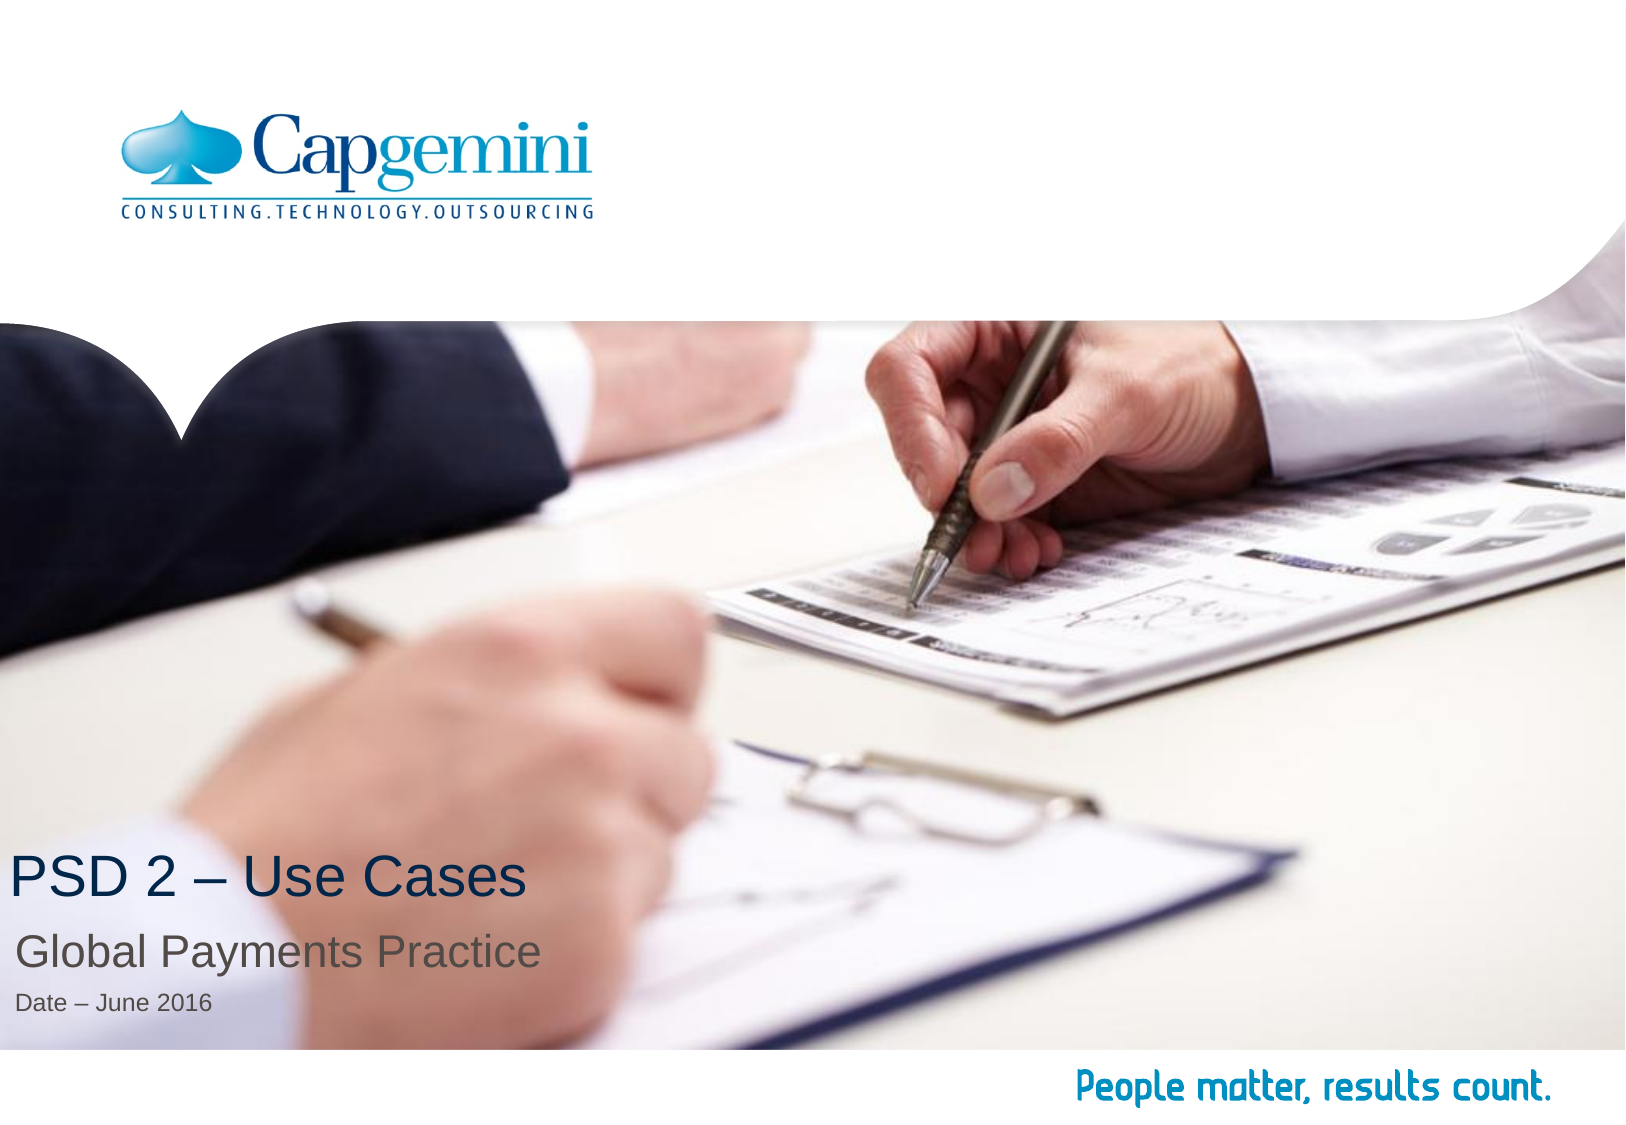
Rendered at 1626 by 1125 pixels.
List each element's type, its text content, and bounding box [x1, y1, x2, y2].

text_box Customer 2 [4, 324, 157, 399]
text_box Global Payments Practice Date – June 2016 [0, 920, 1625, 1085]
picture [0, 227, 1625, 920]
text_box Customer 2 [218, 228, 1620, 383]
picture [120, 108, 594, 221]
text_box PSD 2 – Use Cases [3, 840, 1625, 920]
